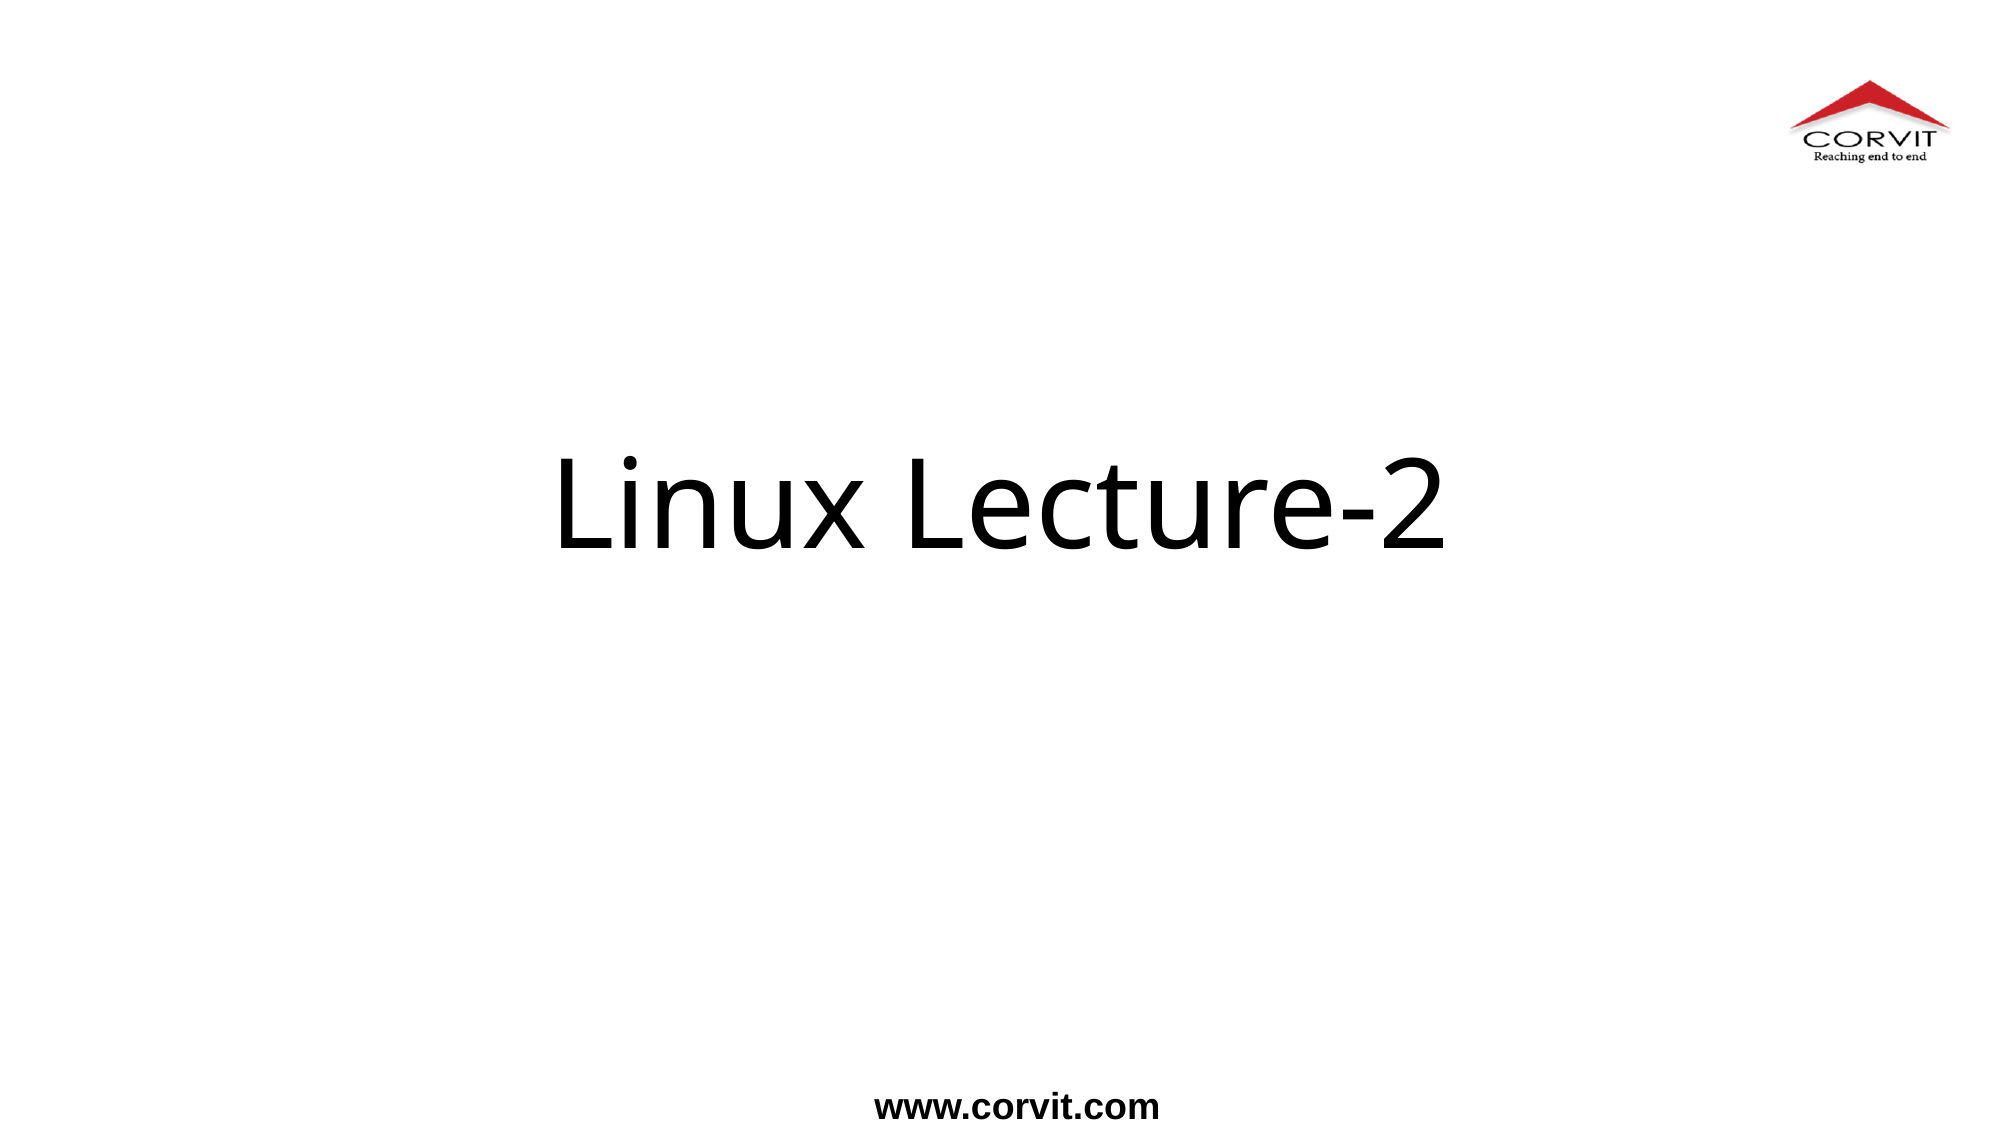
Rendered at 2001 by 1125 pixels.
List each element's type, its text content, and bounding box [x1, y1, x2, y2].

text_box www.corvit.com [34, 1074, 2000, 1125]
title Linux Lecture-2 [249, 184, 1750, 576]
picture [1785, 77, 1953, 167]
